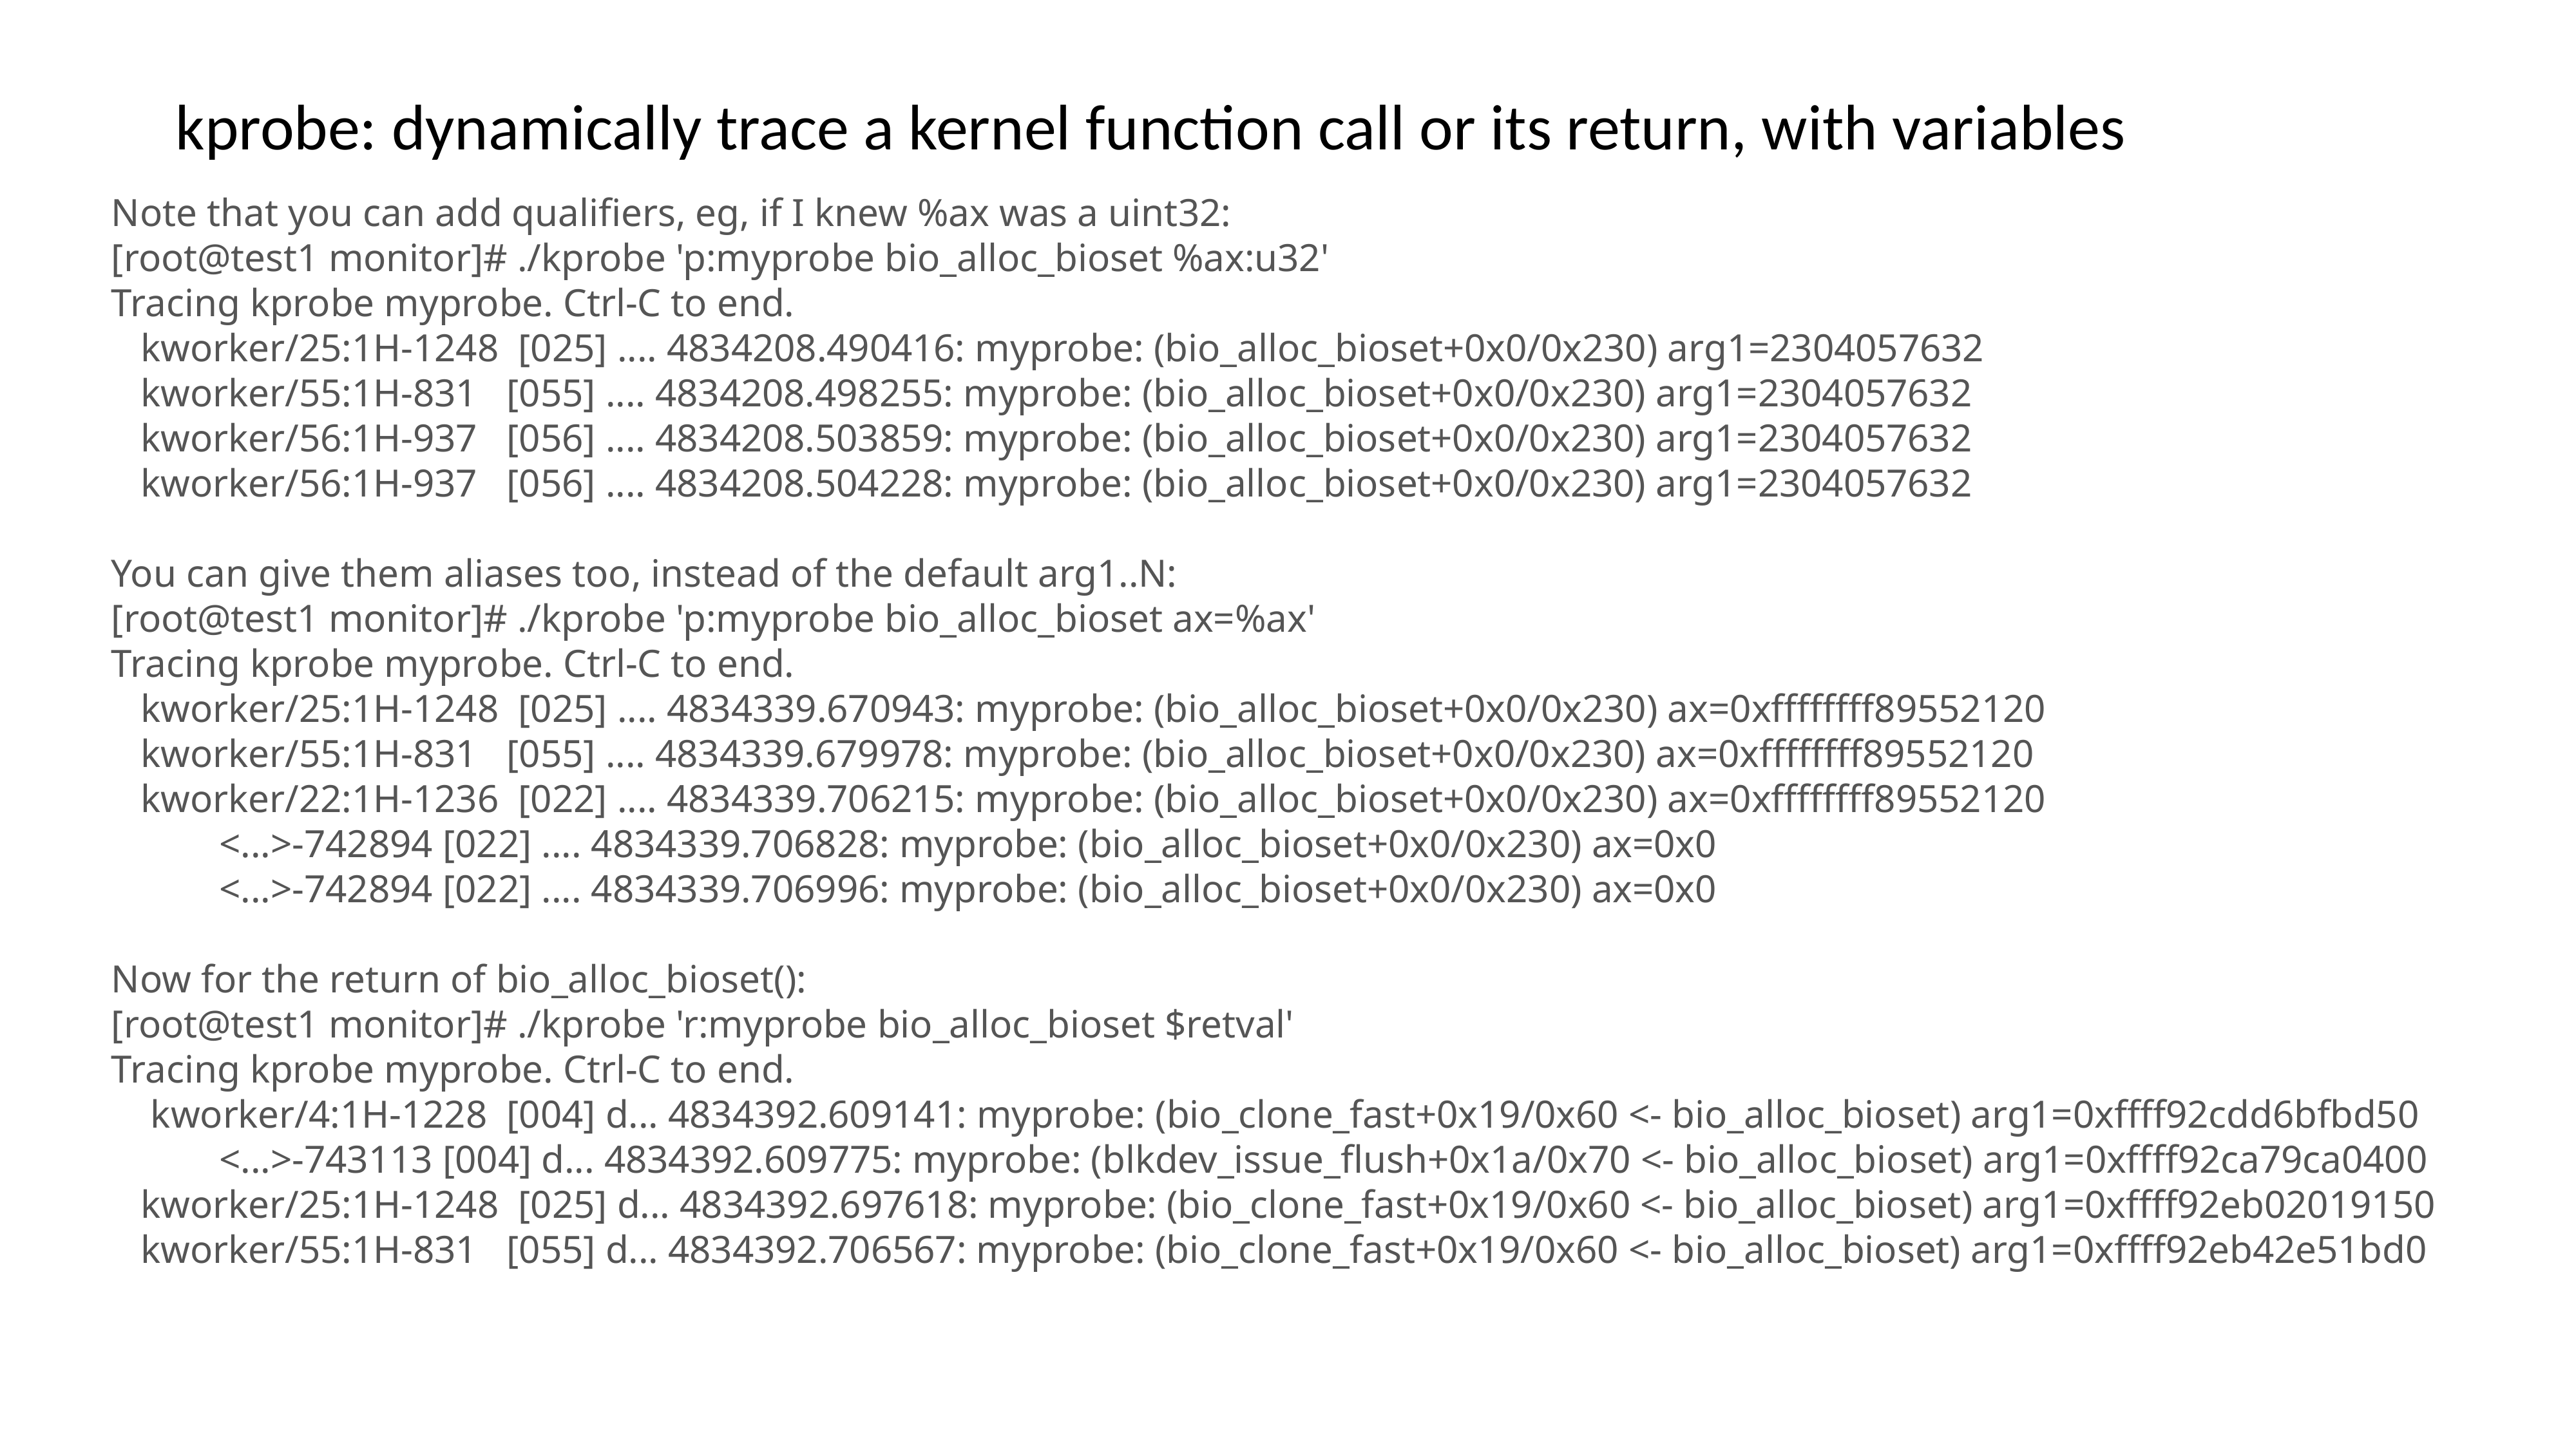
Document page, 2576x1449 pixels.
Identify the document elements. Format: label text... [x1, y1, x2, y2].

text_box Note that you can add qualifiers, eg, if I knew %ax was a uint32: [root@test1 monitor]# ./kprobe 'p:myprobe bio_alloc_bioset %ax:u32' Tracing kprobe myprobe. Ctrl-C to end. kworker/25:1H-1248 [025] .... 4834208.490416: myprobe: (bio_alloc_bioset+0x0/0x230) arg1=2304057632 kworker/55:1H-831 [055] .... 4834208.498255: myprobe: (bio_alloc_bioset+0x0/0x230) arg1=2304057632 kworker/56:1H-937 [056] .... 4834208.503859: myprobe: (bio_alloc_bioset+0x0/0x230) arg1=2304057632 kworker/56:1H-937 [056] .... 4834208.504228: myprobe: (bio_alloc_bioset+0x0/0x230) arg1=2304057632 You can give them aliases too, instead of the default arg1..N: [root@test1 monitor]# ./kprobe 'p:myprobe bio_alloc_bioset ax=%ax' Tracing kprobe myprobe. Ctrl-C to end. kworker/25:1H-1248 [025] .... 4834339.670943: myprobe: (bio_alloc_bioset+0x0/0x230) ax=0xffffffff89552120 kworker/55:1H-831 [055] .... 4834339.679978: myprobe: (bio_alloc_bioset+0x0/0x230) ax=0xffffffff89552120 kworker/22:1H-1236 [022] .... 4834339.706215: myprobe: (bio_alloc_bioset+0x0/0x230) ax=0xffffffff89552120 <...>-742894 [022] .... 4834339.706828: myprobe: (bio_alloc_bioset+0x0/0x230) ax=0x0 <...>-742894 [022] .... 4834339.706996: myprobe: (bio_alloc_bioset+0x0/0x230) ax=0x0 Now for the return of bio_alloc_bioset(): [root@test1 monitor]# ./kprobe 'r:myprobe bio_alloc_bioset $retval' Tracing kprobe myprobe. Ctrl-C to end. kworker/4:1H-1228 [004] d... 4834392.609141: myprobe: (bio_clone_fast+0x19/0x60 <- bio_alloc_bioset) arg1=0xffff92cdd6bfbd50 <...>-743113 [004] d... 4834392.609775: myprobe: (blkdev_issue_flush+0x1a/0x70 <- bio_alloc_bioset) arg1=0xffff92ca79ca0400 kworker/25:1H-1248 [025] d... 4834392.697618: myprobe: (bio_clone_fast+0x19/0x60 <- bio_alloc_bioset) arg1=0xffff92eb02019150 kworker/55:1H-831 [055] d... 4834392.706567: myprobe: (bio_clone_fast+0x19/0x60 <- bio_alloc_bioset) arg1=0xffff92eb42e51bd0 [102, 184, 2576, 1321]
title kprobe: dynamically trace a kernel function call or its return, with variables [166, 20, 2385, 184]
